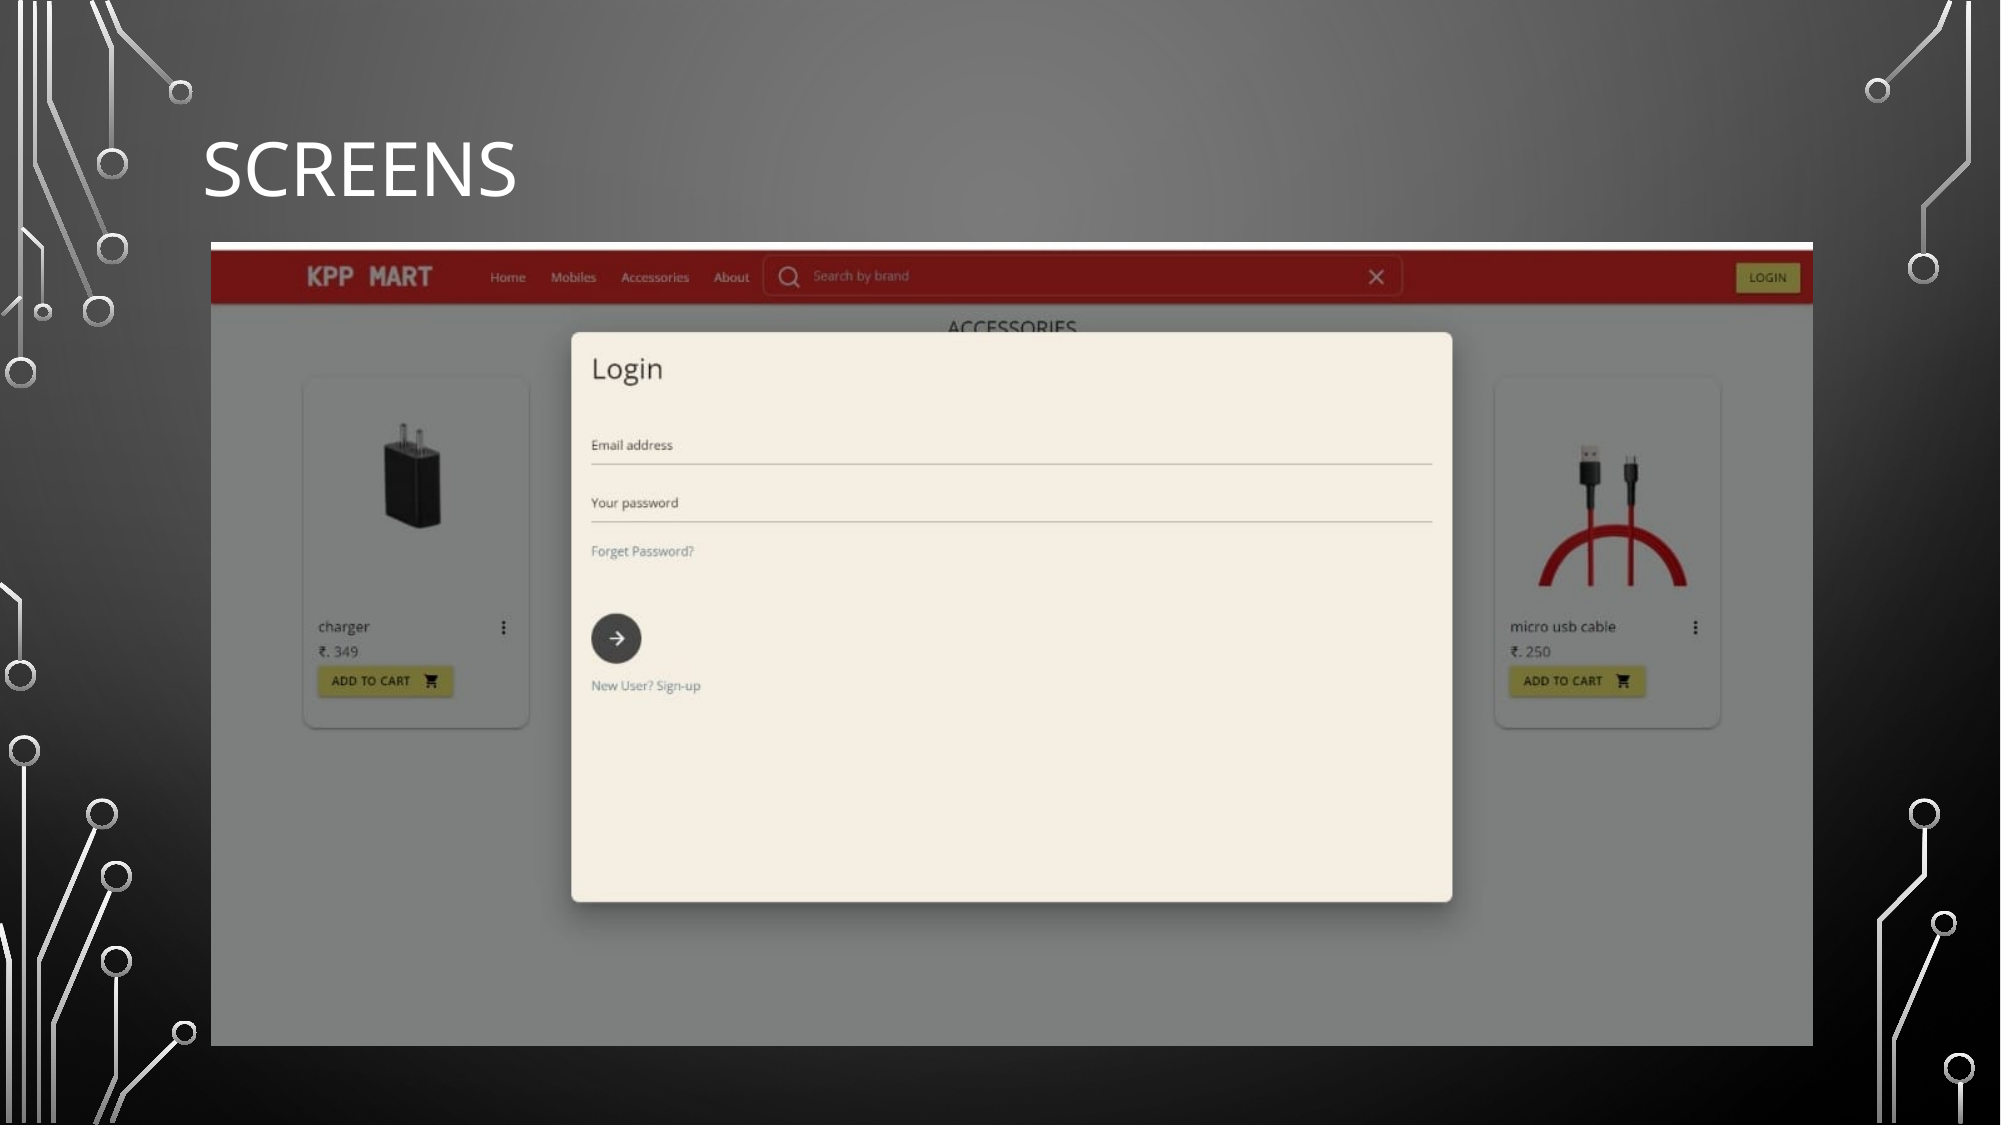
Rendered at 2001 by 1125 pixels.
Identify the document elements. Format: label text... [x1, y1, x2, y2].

title Screens [187, 101, 608, 243]
picture [210, 242, 1813, 1046]
